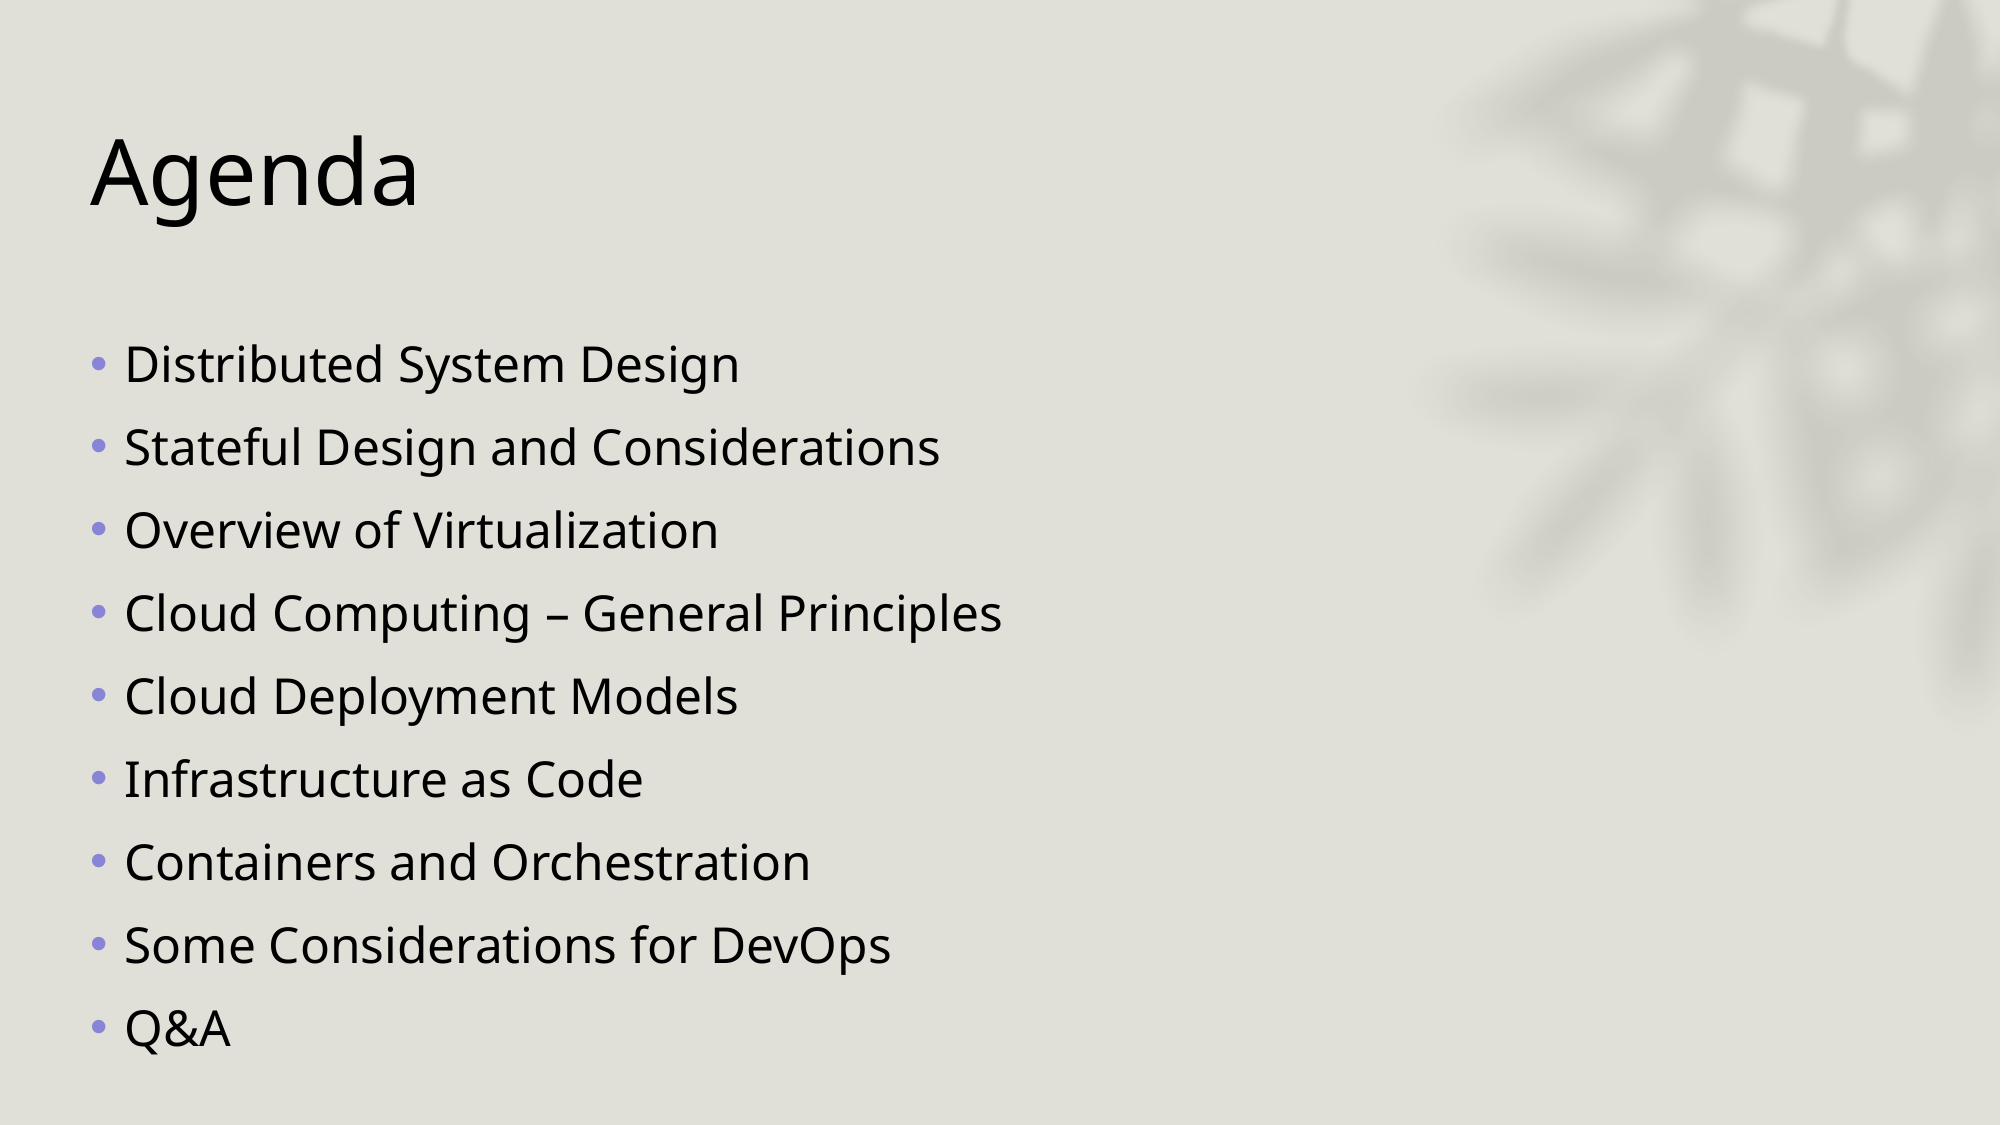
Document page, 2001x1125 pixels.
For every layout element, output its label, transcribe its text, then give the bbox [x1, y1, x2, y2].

title Agenda [75, 60, 1863, 278]
list Distributed System Design Stateful Design and Considerations Overview of Virtualization Cloud Computing – General Principles Cloud Deployment Models Infrastructure as Code Containers and Orchestration Some Considerations for DevOps Q&A [75, 319, 1925, 1065]
